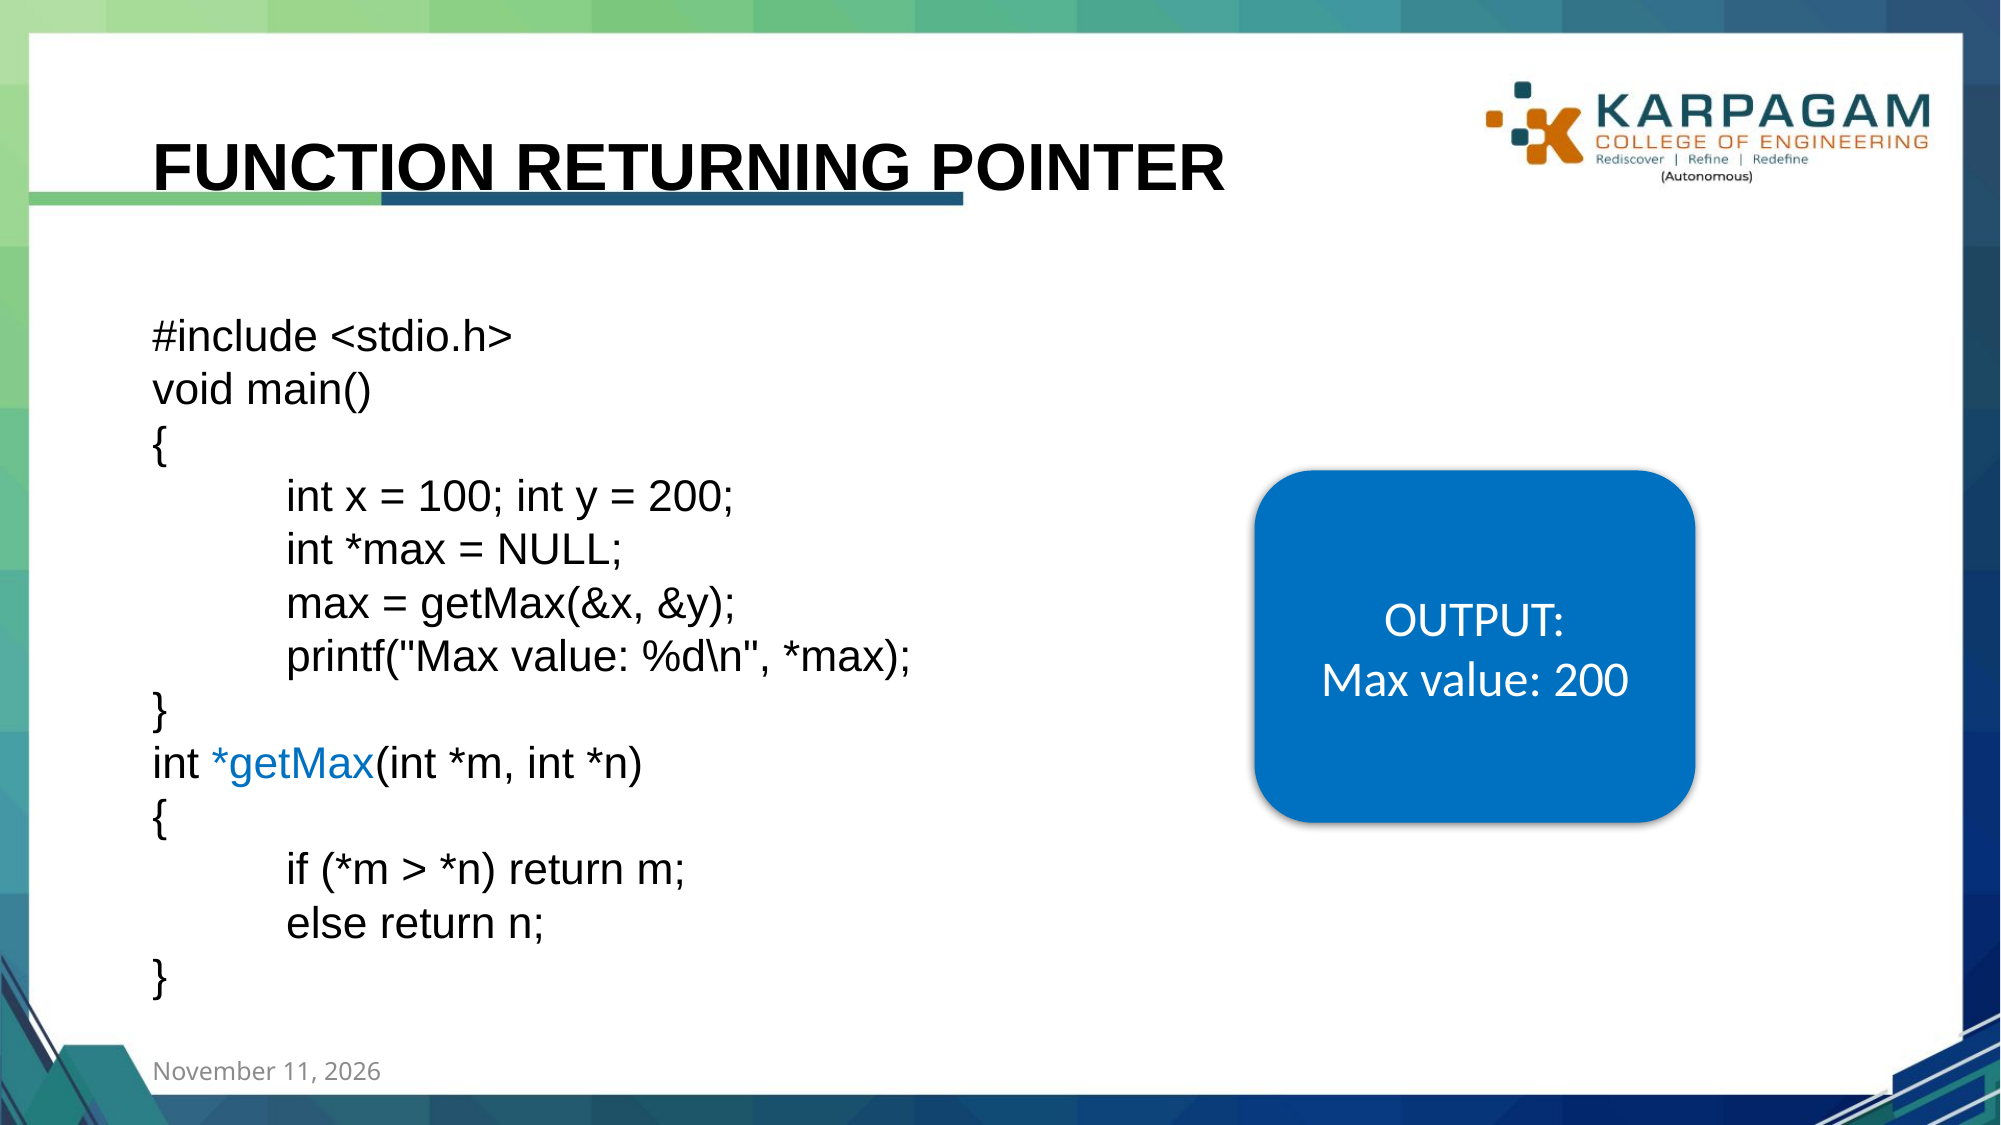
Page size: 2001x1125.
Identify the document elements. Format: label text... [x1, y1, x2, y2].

picture [0, 0, 2001, 1125]
title FUNCTION RETURNING POINTER [137, 59, 1863, 278]
text_box OUTPUT: Max value: 200 [1254, 470, 1696, 823]
list #include <stdio.h> void main() { int x = 100; int y = 200; int *max = NULL; max = getMax(&x, &y); printf("Max value: %d\n", *max); } int *getMax(int *m, int *n) { if (*m > *n) return m; else return n; } [137, 299, 1863, 1014]
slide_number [137, 1042, 588, 1103]
